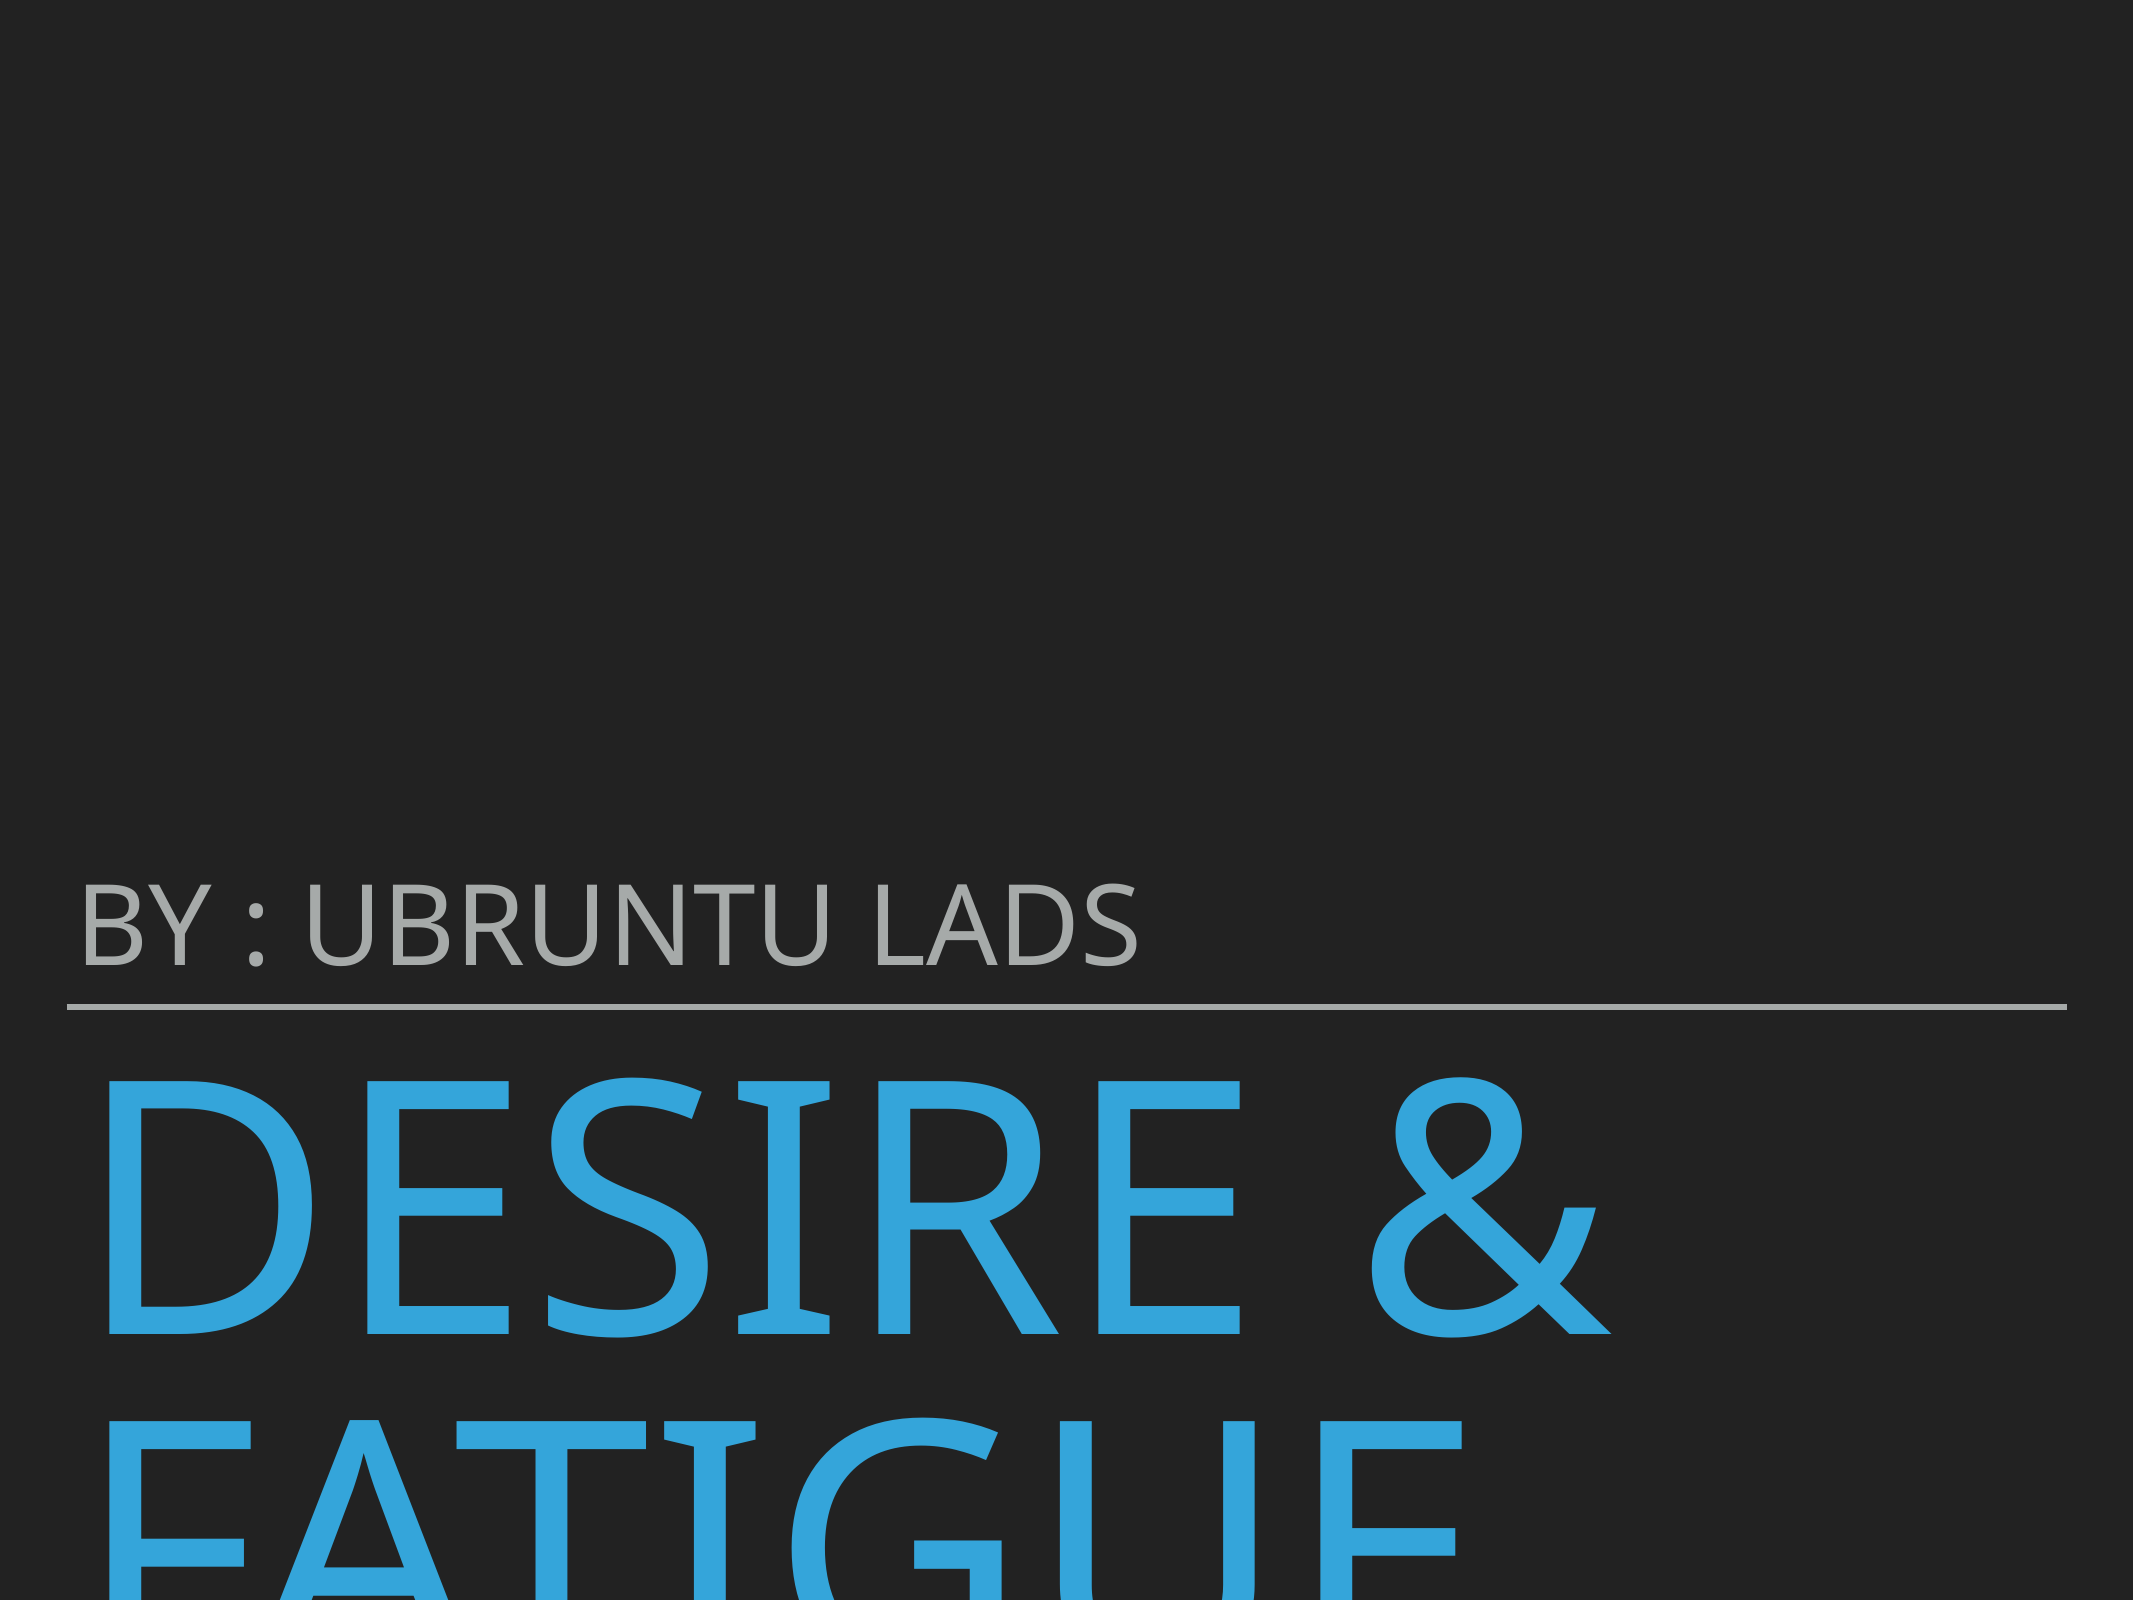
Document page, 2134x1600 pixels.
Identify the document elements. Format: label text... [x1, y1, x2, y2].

title desire & fatigue [66, 1053, 2068, 1499]
subtitle by : ubruntu lads [66, 699, 2068, 997]
